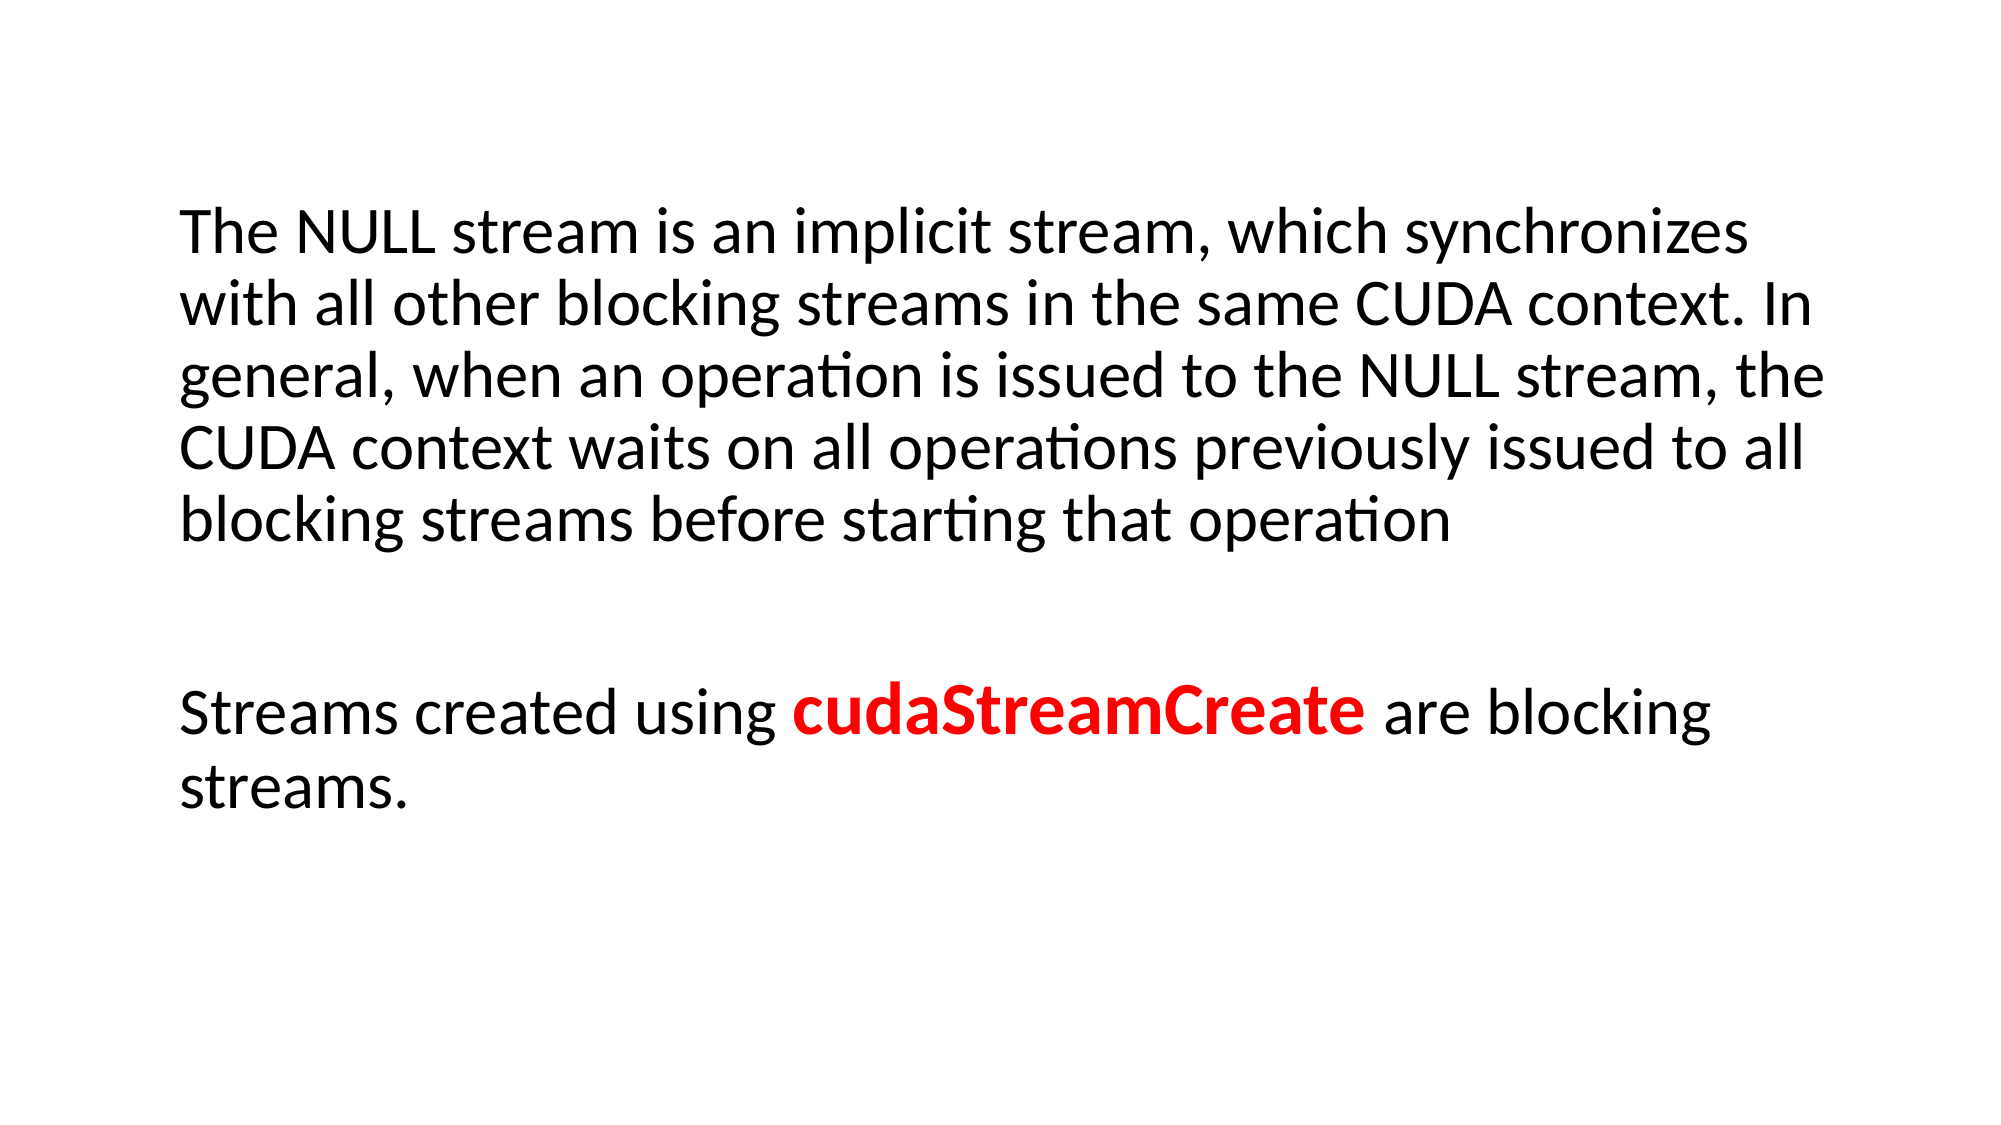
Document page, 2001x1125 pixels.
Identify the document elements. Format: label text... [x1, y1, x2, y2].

list The NULL stream is an implicit stream, which synchronizes with all other blocking streams in the same CUDA context. In general, when an operation is issued to the NULL stream, the CUDA context waits on all operations previously issued to all blocking streams before starting that operation Streams created using cudaStreamCreate are blocking streams. [164, 188, 1868, 902]
